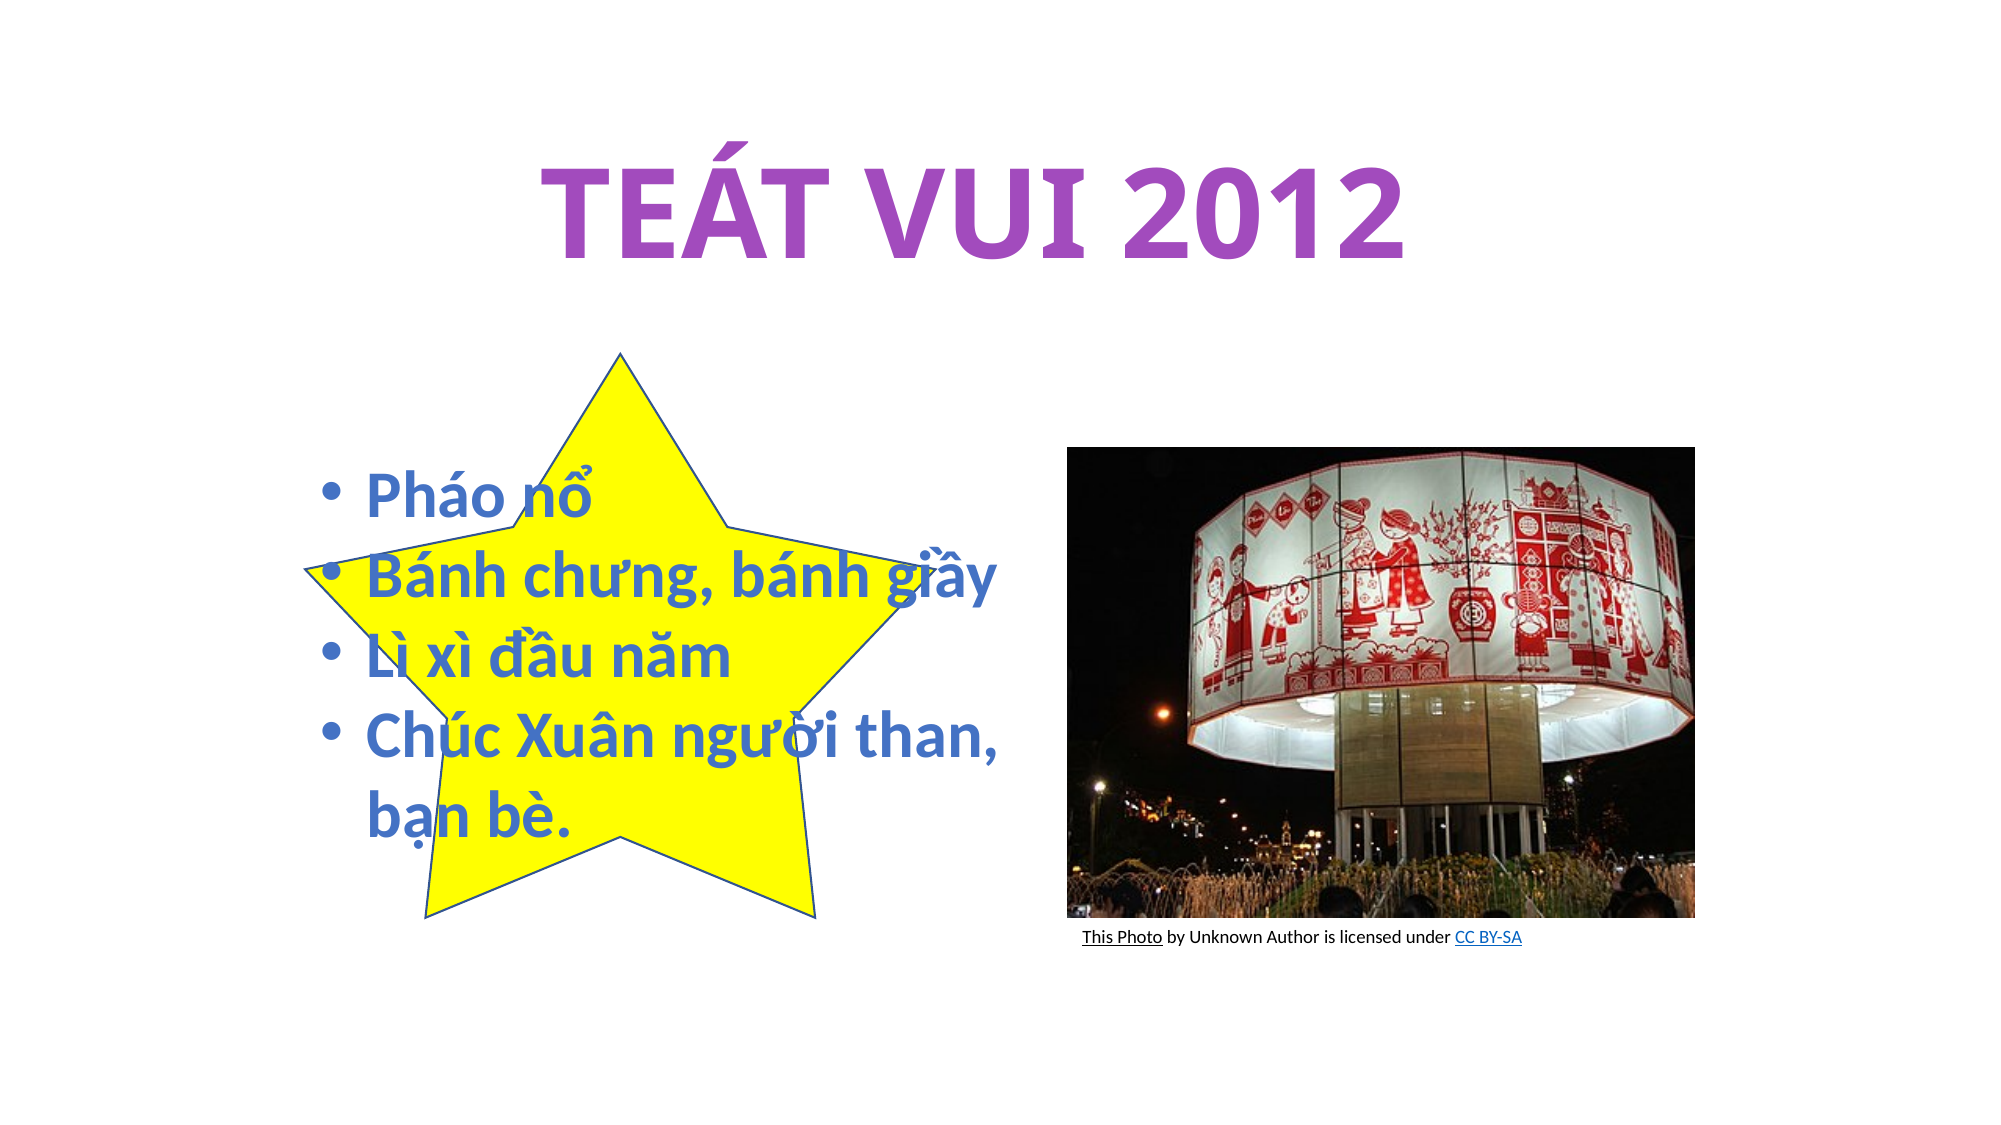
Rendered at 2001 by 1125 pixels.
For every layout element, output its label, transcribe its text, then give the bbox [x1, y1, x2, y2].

text_box Pháo nổ Bánh chưng, bánh giầy Lì xì đầu năm Chúc Xuân người than, bạn bè. [305, 443, 1036, 958]
text_box [563, 351, 677, 443]
title TEÁT VUI 2012 [305, 112, 1642, 444]
picture [1067, 447, 1695, 918]
text_box This Photo by Unknown Author is licensed under CC BY-SA [1067, 918, 1695, 956]
